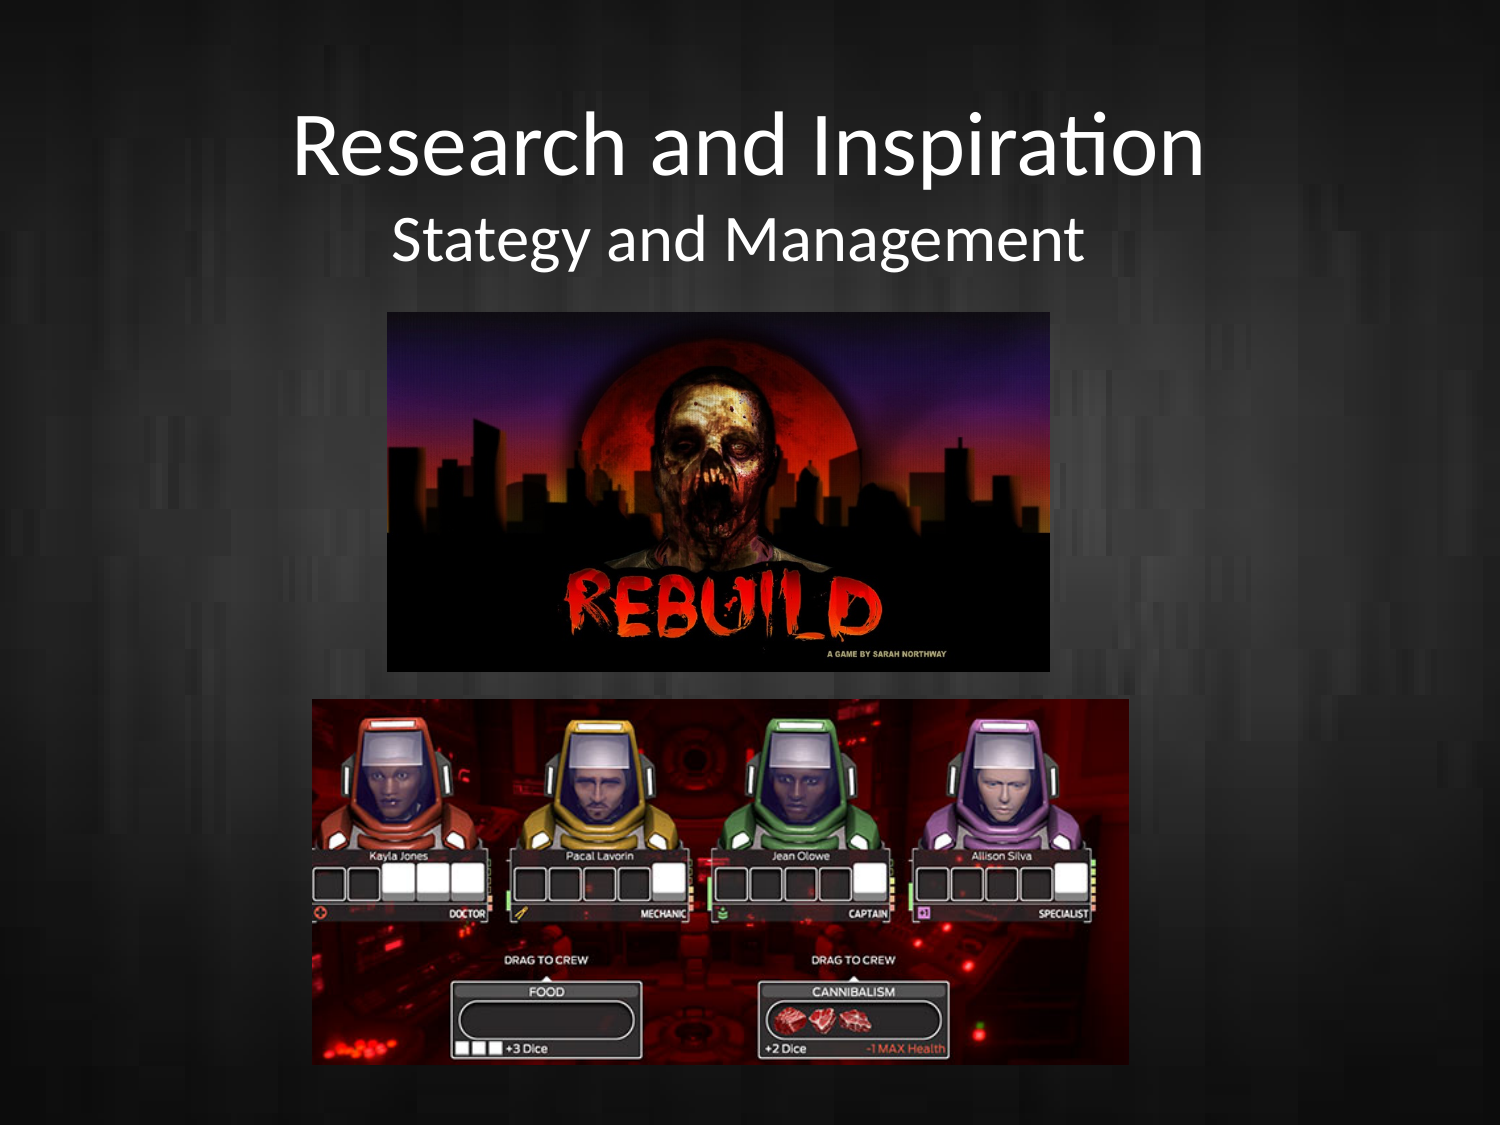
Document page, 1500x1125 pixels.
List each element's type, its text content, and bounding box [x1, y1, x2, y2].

title Research and Inspiration [75, 45, 1425, 233]
picture [0, 0, 1500, 1125]
list Stategy and Management [125, 187, 1263, 930]
